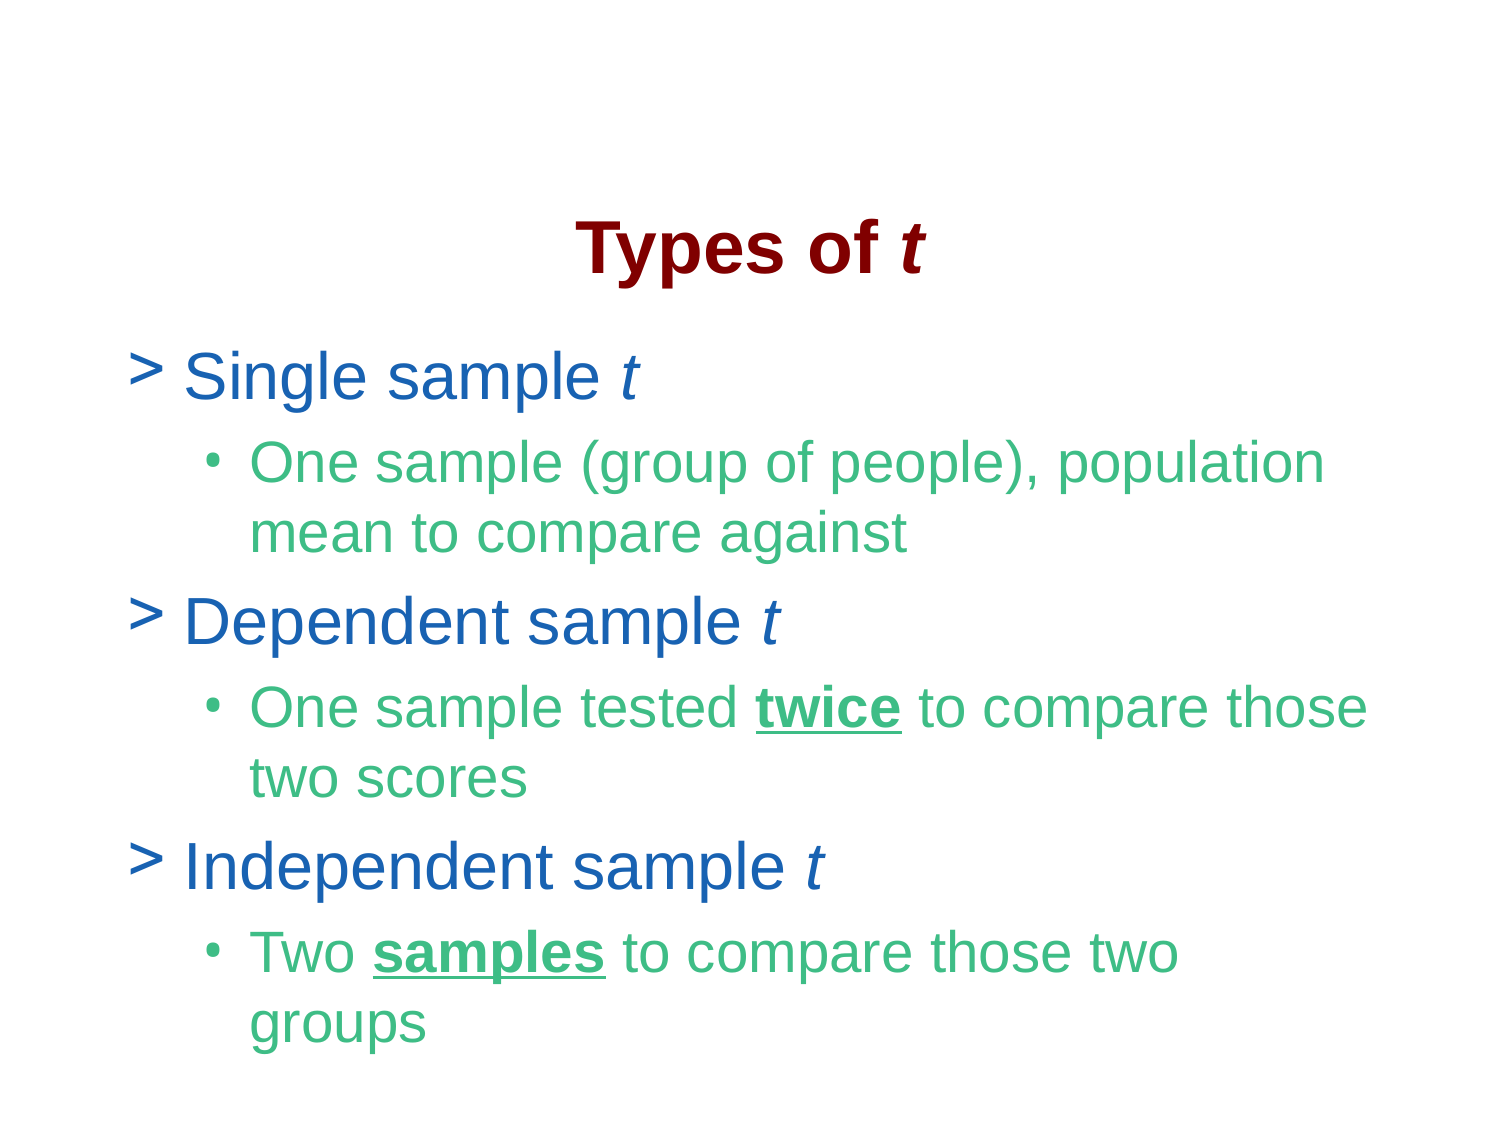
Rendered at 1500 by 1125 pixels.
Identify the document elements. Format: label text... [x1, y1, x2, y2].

title Types of t [112, 199, 1388, 288]
list Single sample t One sample (group of people), population mean to compare against Dependent sample t One sample tested twice to compare those two scores Independent sample t Two samples to compare those two groups [112, 324, 1388, 1001]
